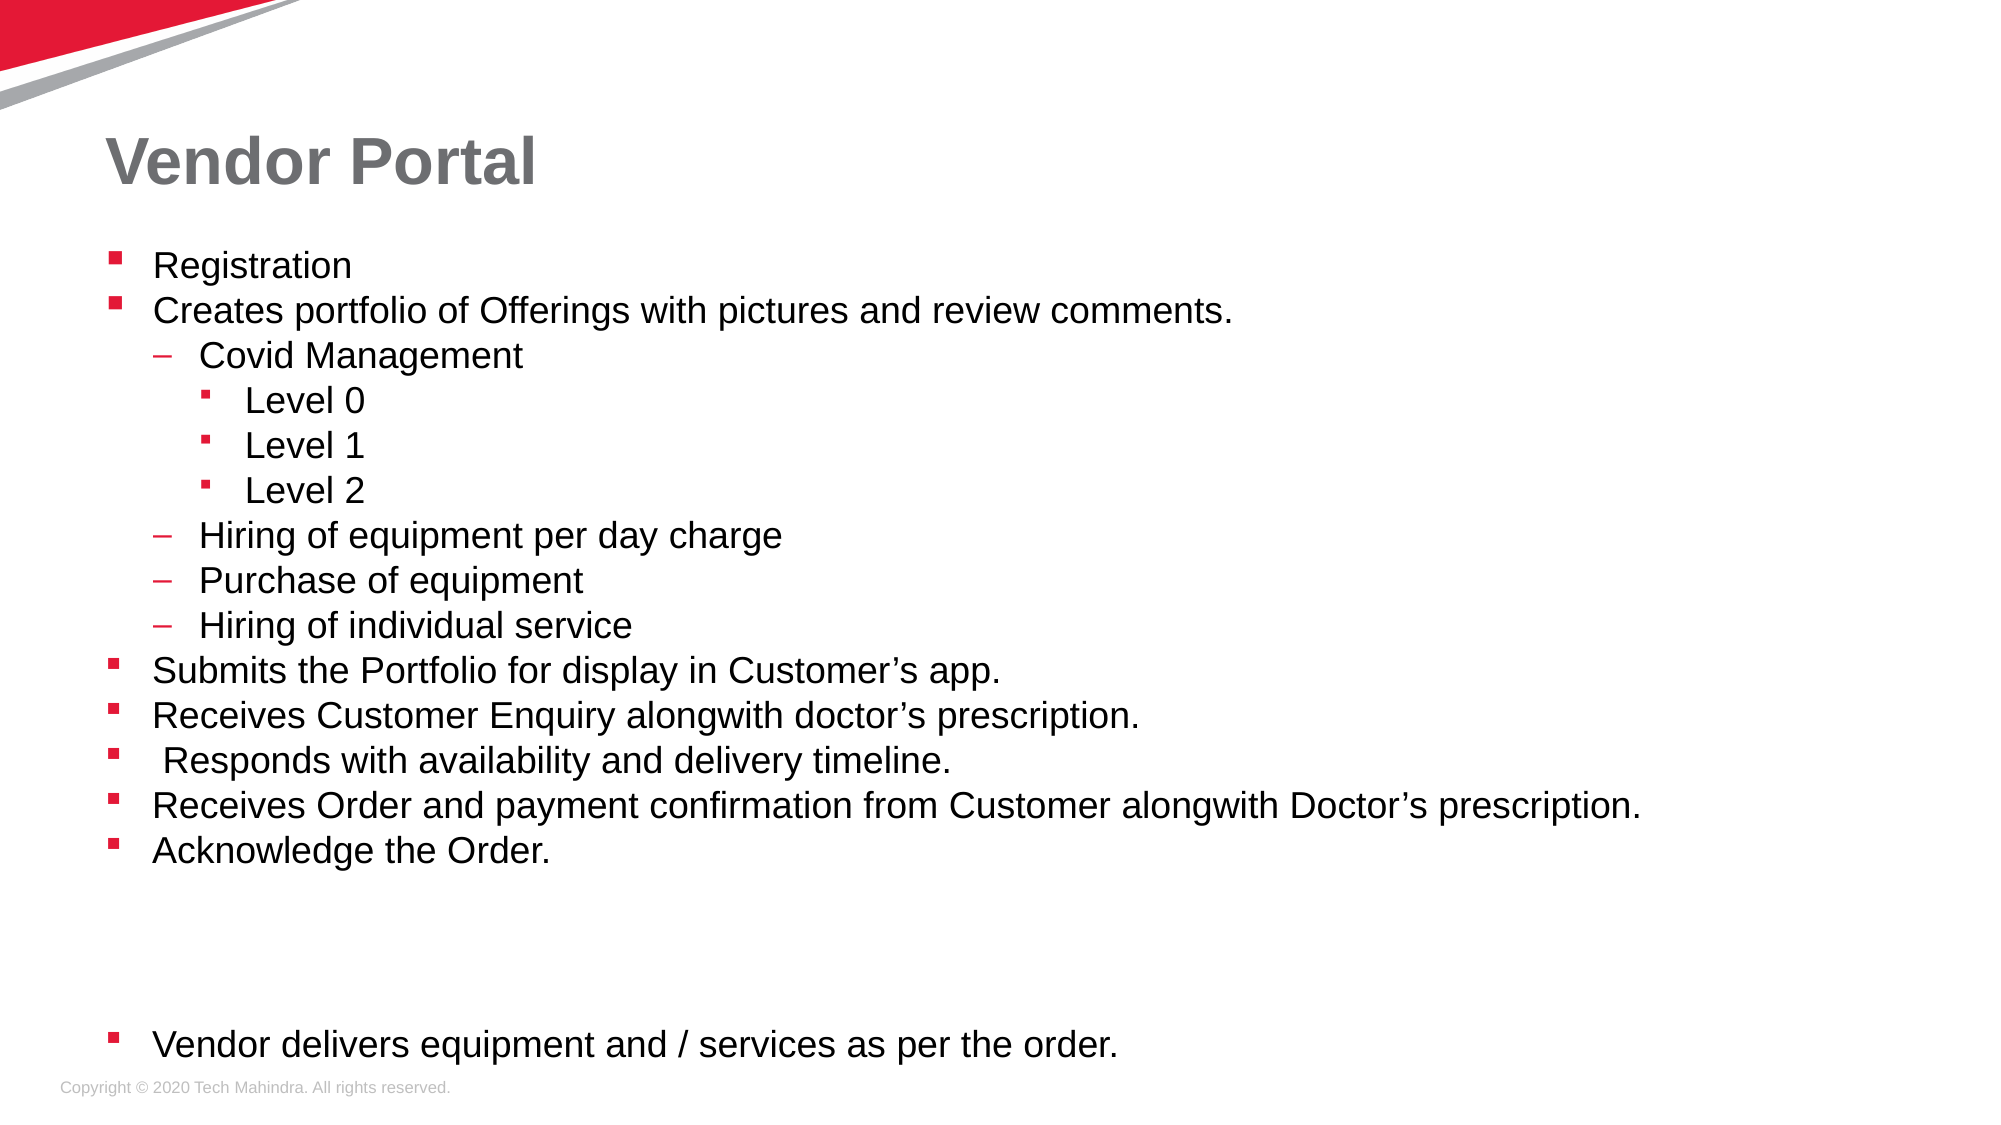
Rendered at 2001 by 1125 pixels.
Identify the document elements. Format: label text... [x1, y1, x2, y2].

title Vendor Portal [104, 117, 1905, 199]
picture [0, 0, 303, 110]
list Registration Creates portfolio of Offerings with pictures and review comments. Covid Management Level 0 Level 1 Level 2 Hiring of equipment per day charge Purchase of equipment Hiring of individual service Submits the Portfolio for display in Customer’s app. Receives Customer Enquiry alongwith doctor’s prescription. Responds with availability and delivery timeline. Receives Order and payment confirmation from Customer alongwith Doctor’s prescription. Acknowledge the Order. Vendor delivers equipment and / services as per the order. [104, 240, 1905, 1060]
